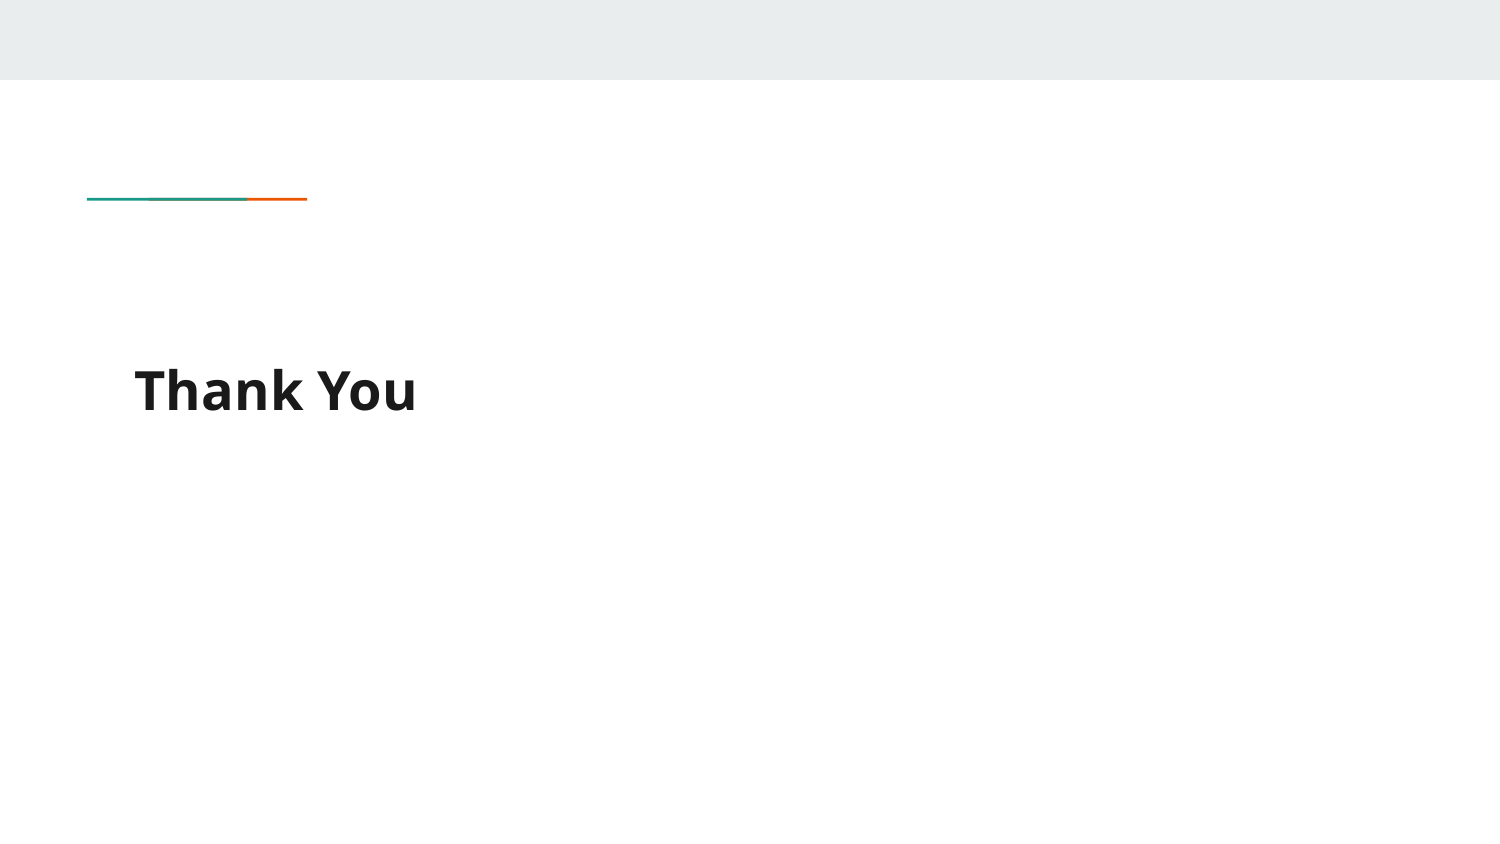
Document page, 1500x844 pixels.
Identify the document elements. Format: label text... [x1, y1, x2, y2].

title Thank You [119, 341, 1381, 663]
